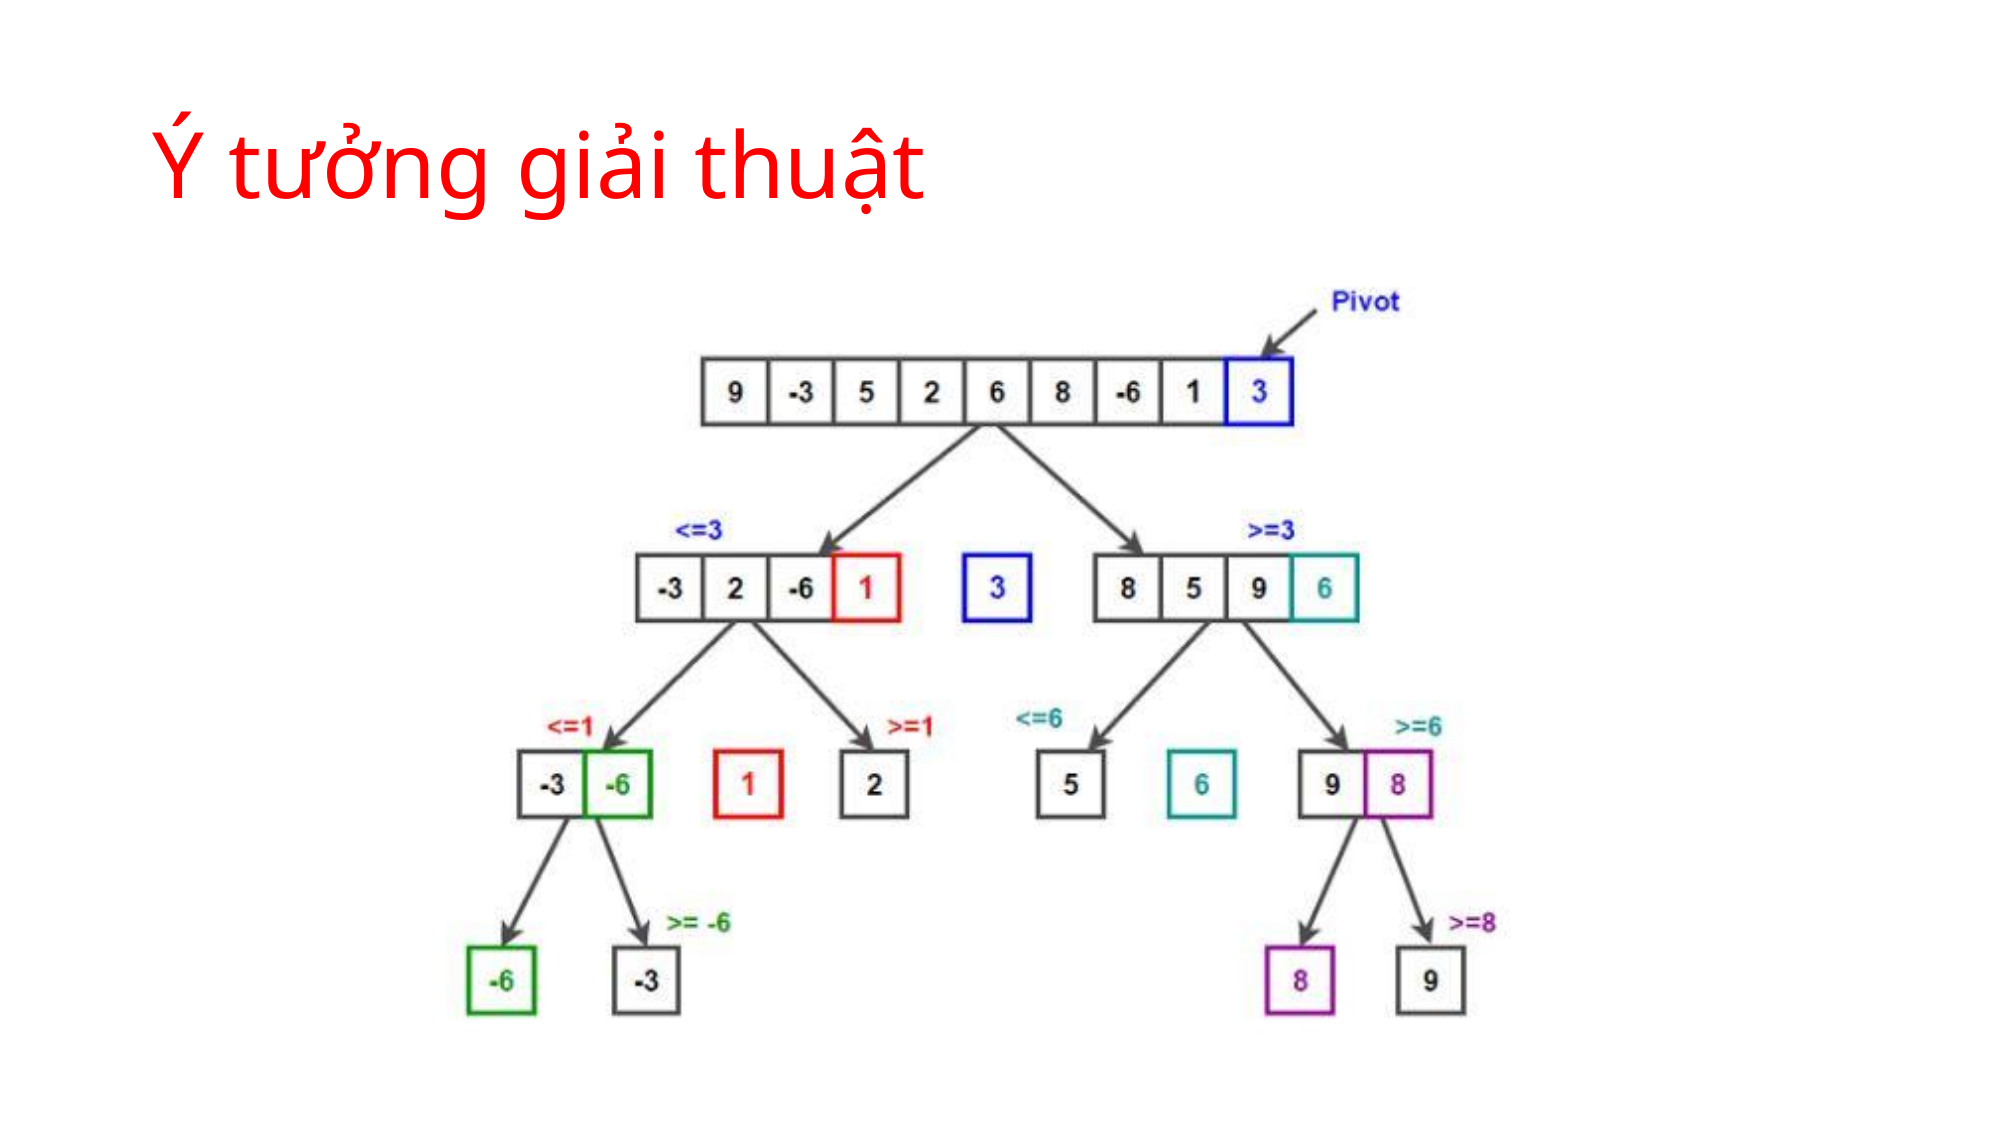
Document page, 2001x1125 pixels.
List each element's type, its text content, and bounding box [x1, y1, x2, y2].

title Ý tưởng giải thuật [137, 59, 1863, 278]
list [257, 256, 1628, 1040]
